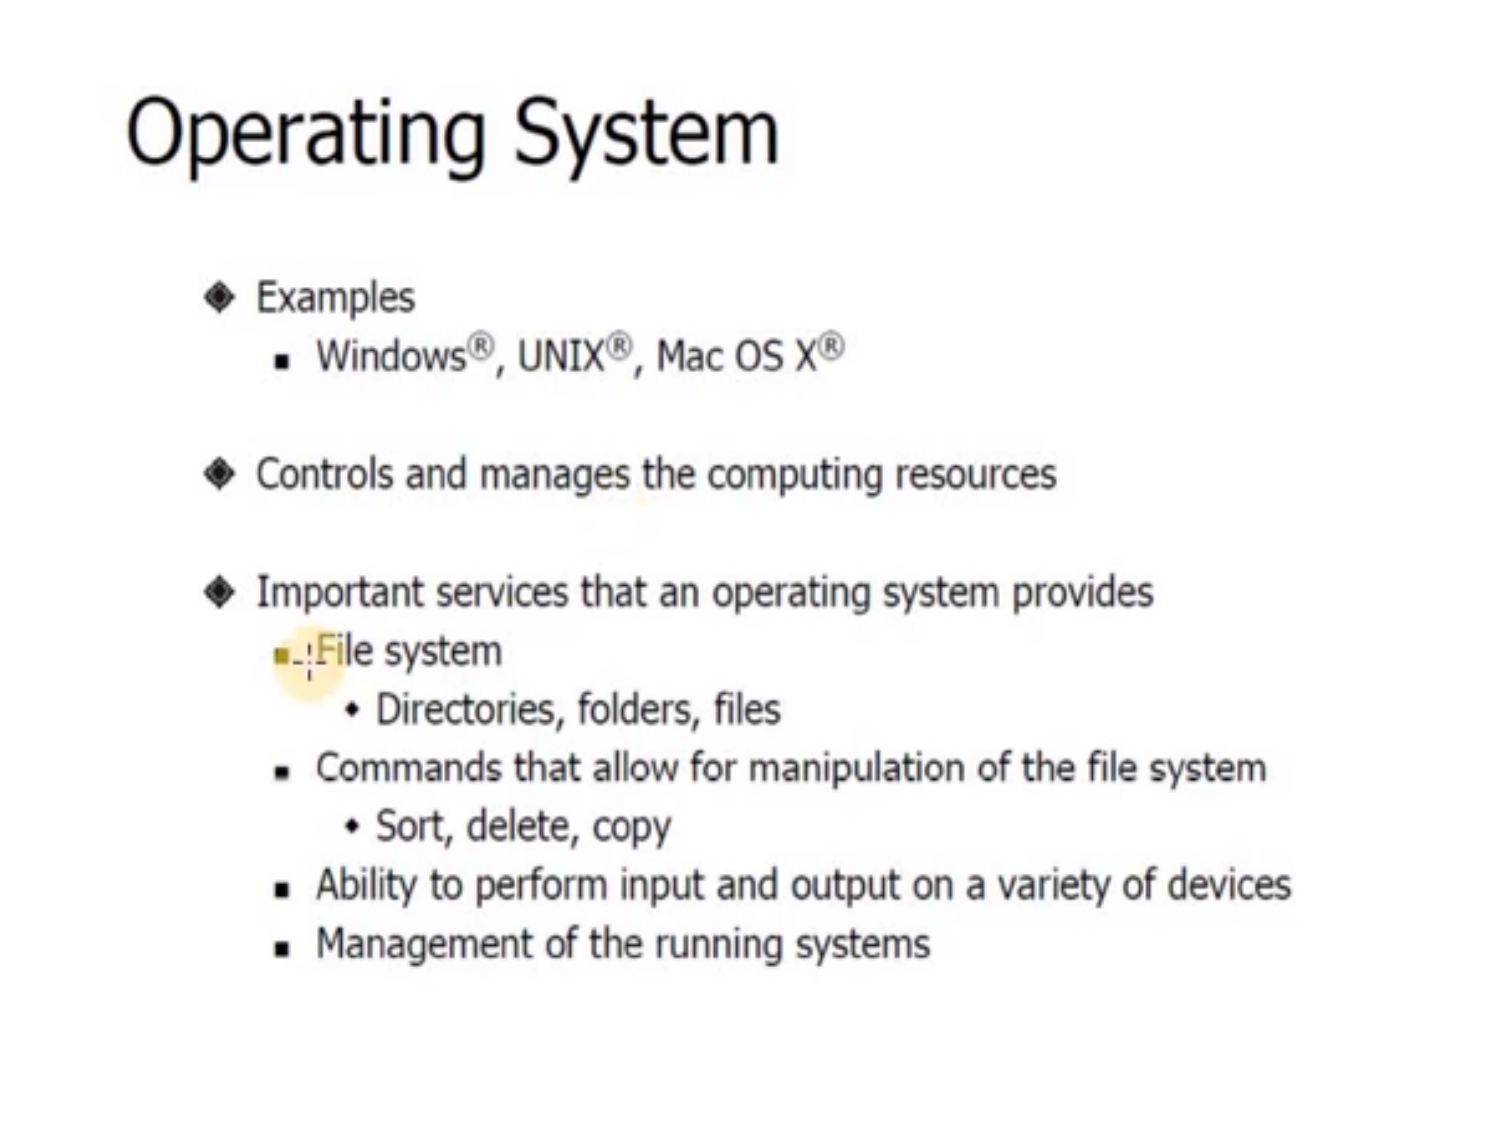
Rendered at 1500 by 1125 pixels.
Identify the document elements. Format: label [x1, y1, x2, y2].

picture [74, 62, 1426, 1051]
